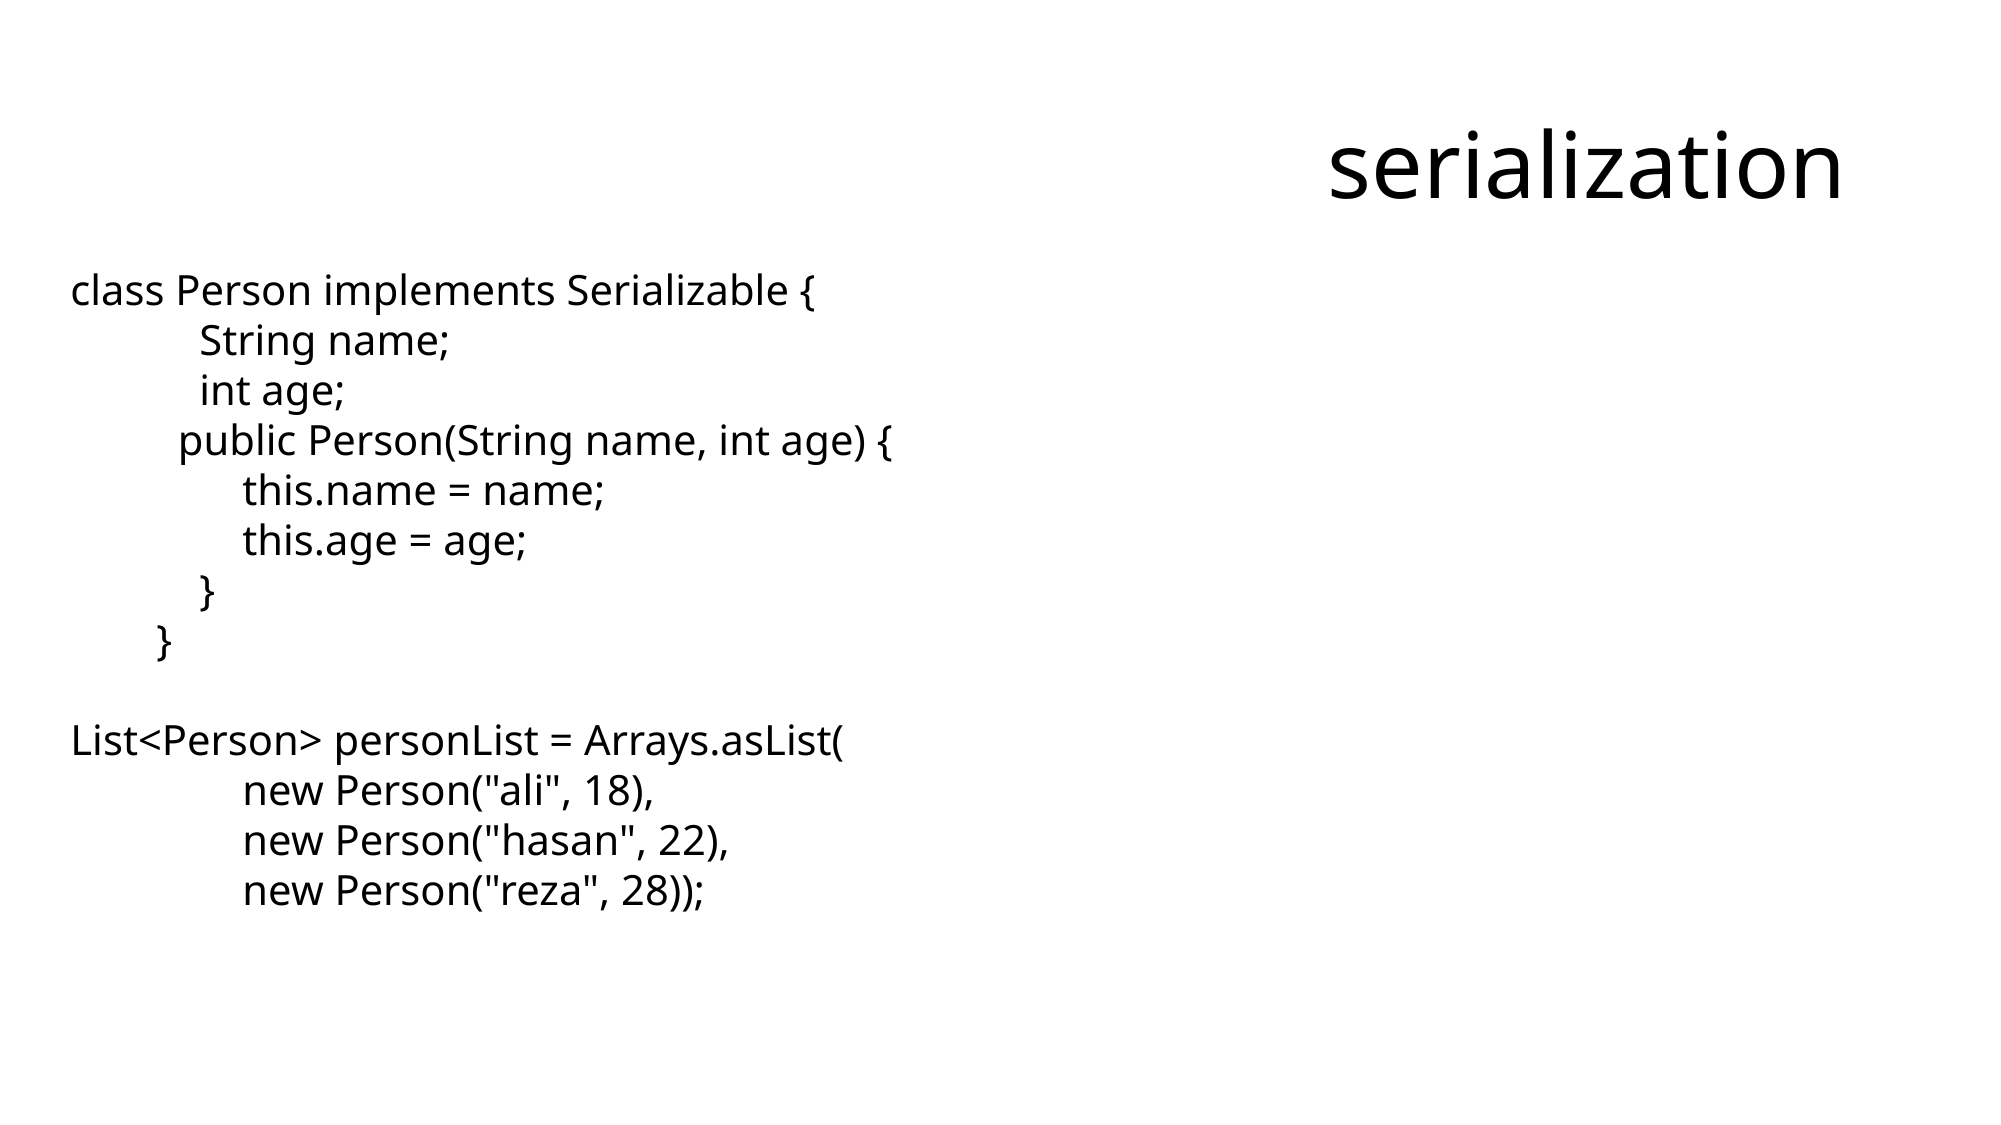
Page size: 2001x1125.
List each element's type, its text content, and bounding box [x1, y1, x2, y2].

title serialization [137, 59, 1863, 256]
text_box class Person implements Serializable { String name; int age; public Person(String name, int age) { this.name = name; this.age = age; } } List<Person> personList = Arrays.asList( new Person("ali", 18), new Person("hasan", 22), new Person("reza", 28)); [55, 256, 2000, 922]
